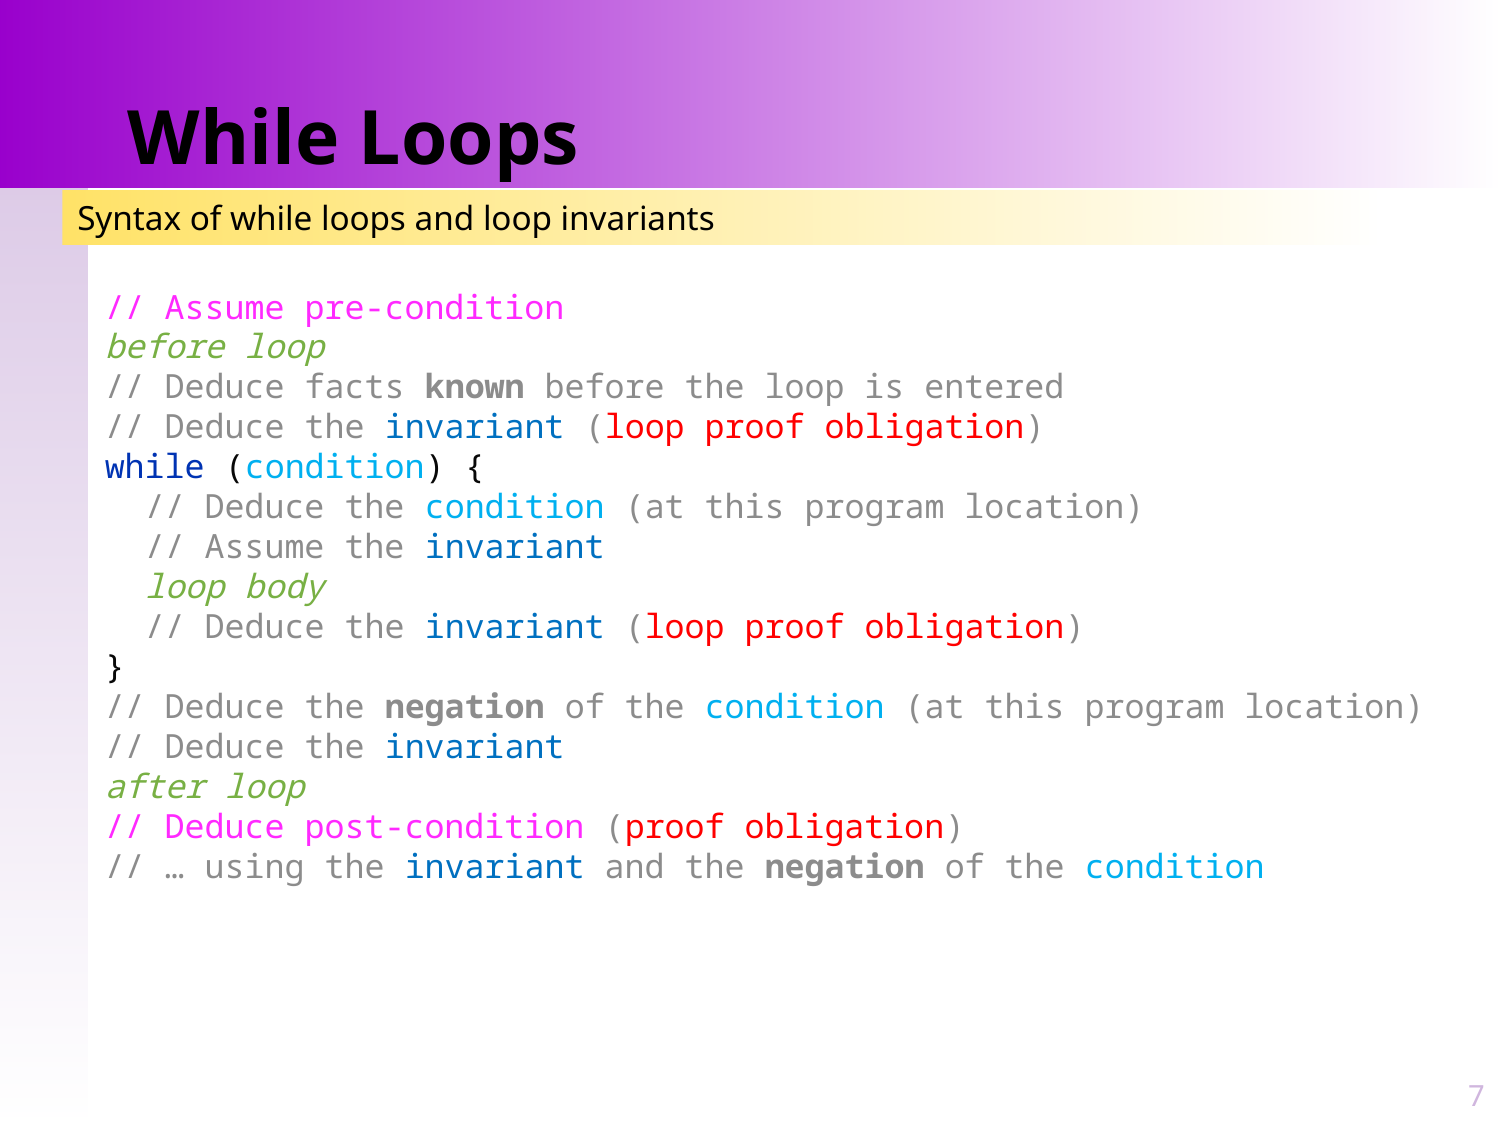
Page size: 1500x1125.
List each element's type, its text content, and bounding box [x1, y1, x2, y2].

slide_number 7 [1424, 1049, 1500, 1125]
text_box // Assume pre-condition before loop // Deduce facts known before the loop is entered // Deduce the invariant (loop proof obligation) while (condition) { // Deduce the condition (at this program location) // Assume the invariant loop body // Deduce the invariant (loop proof obligation) } // Deduce the negation of the condition (at this program location) // Deduce the invariant after loop // Deduce post-condition (proof obligation) // … using the invariant and the negation of the condition [90, 278, 1450, 892]
text_box Syntax of while loops and loop invariants [62, 190, 1378, 245]
title While Loops [112, 0, 1451, 188]
